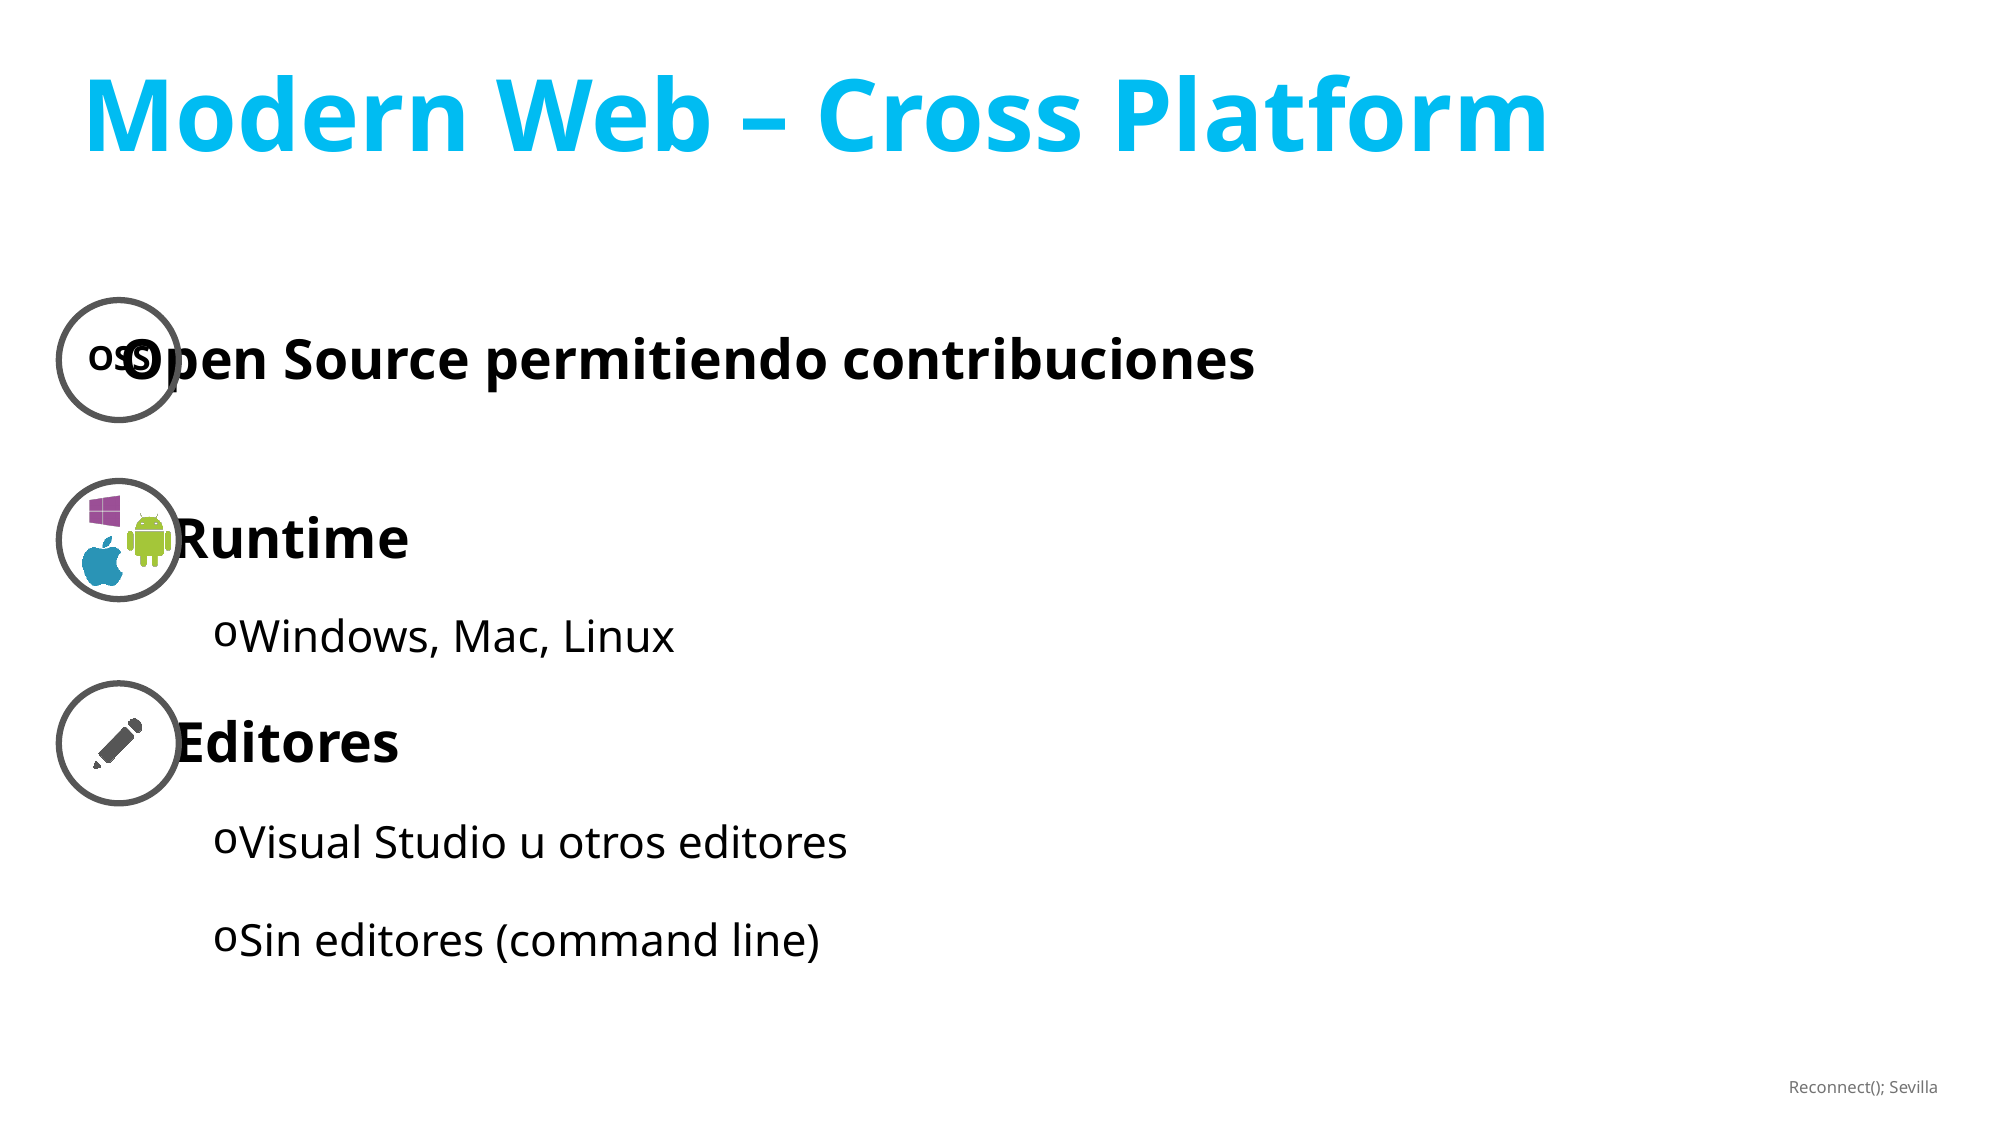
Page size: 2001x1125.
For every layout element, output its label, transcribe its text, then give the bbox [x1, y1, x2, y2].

text_box Runtime [179, 495, 426, 577]
text_box Editores [179, 699, 416, 781]
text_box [58, 683, 179, 804]
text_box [58, 479, 179, 600]
title Modern Web – Cross Platform [58, 47, 1941, 196]
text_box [58, 300, 1189, 421]
list Windows, Mac, Linux [189, 595, 1364, 682]
list Visual Studio u otros editores Sin editores (command line) [189, 802, 1361, 943]
